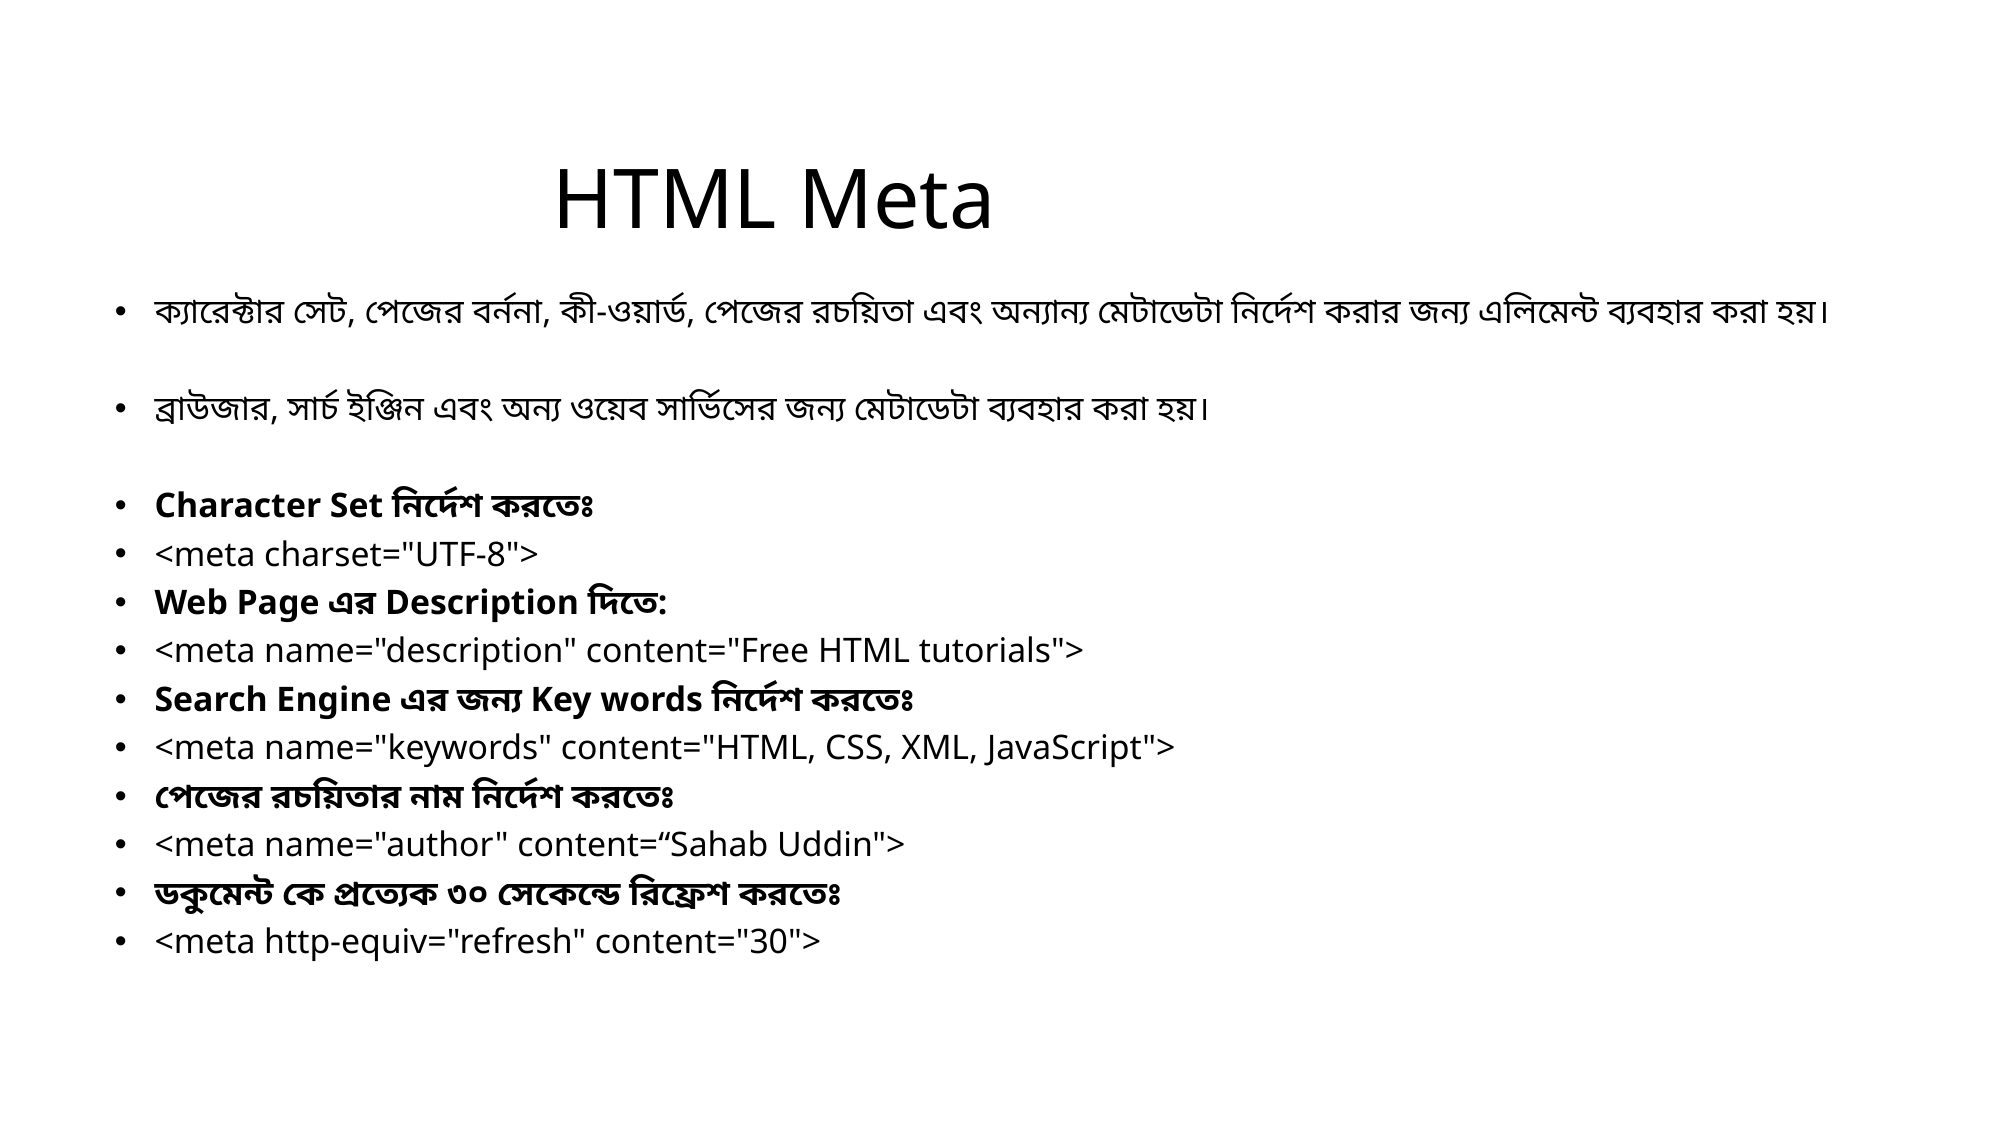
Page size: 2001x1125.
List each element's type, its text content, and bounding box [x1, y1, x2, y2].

list ক্যারেক্টার সেট, পেজের বর্ননা, কী-ওয়ার্ড, পেজের রচয়িতা এবং অন্যান্য মেটাডেটা নির্দেশ করার জন্য এলিমেন্ট ব্যবহার করা হয়। ব্রাউজার, সার্চ ইঞ্জিন এবং অন্য ওয়েব সার্ভিসের জন্য মেটাডেটা ব্যবহার করা হয়। Character Set নির্দেশ করতেঃ <meta charset="UTF-8"> Web Page এর Description দিতে: <meta name="description" content="Free HTML tutorials"> Search Engine এর জন্য Key words নির্দেশ করতেঃ <meta name="keywords" content="HTML, CSS, XML, JavaScript"> পেজের রচয়িতার নাম নির্দেশ করতেঃ <meta name="author" content=“Sahab Uddin"> ডকুমেন্ট কে প্রত্যেক ৩০ সেকেন্ডে রিফ্রেশ করতেঃ <meta http-equiv="refresh" content="30"> [99, 287, 1850, 970]
title HTML Meta [537, 149, 1412, 255]
